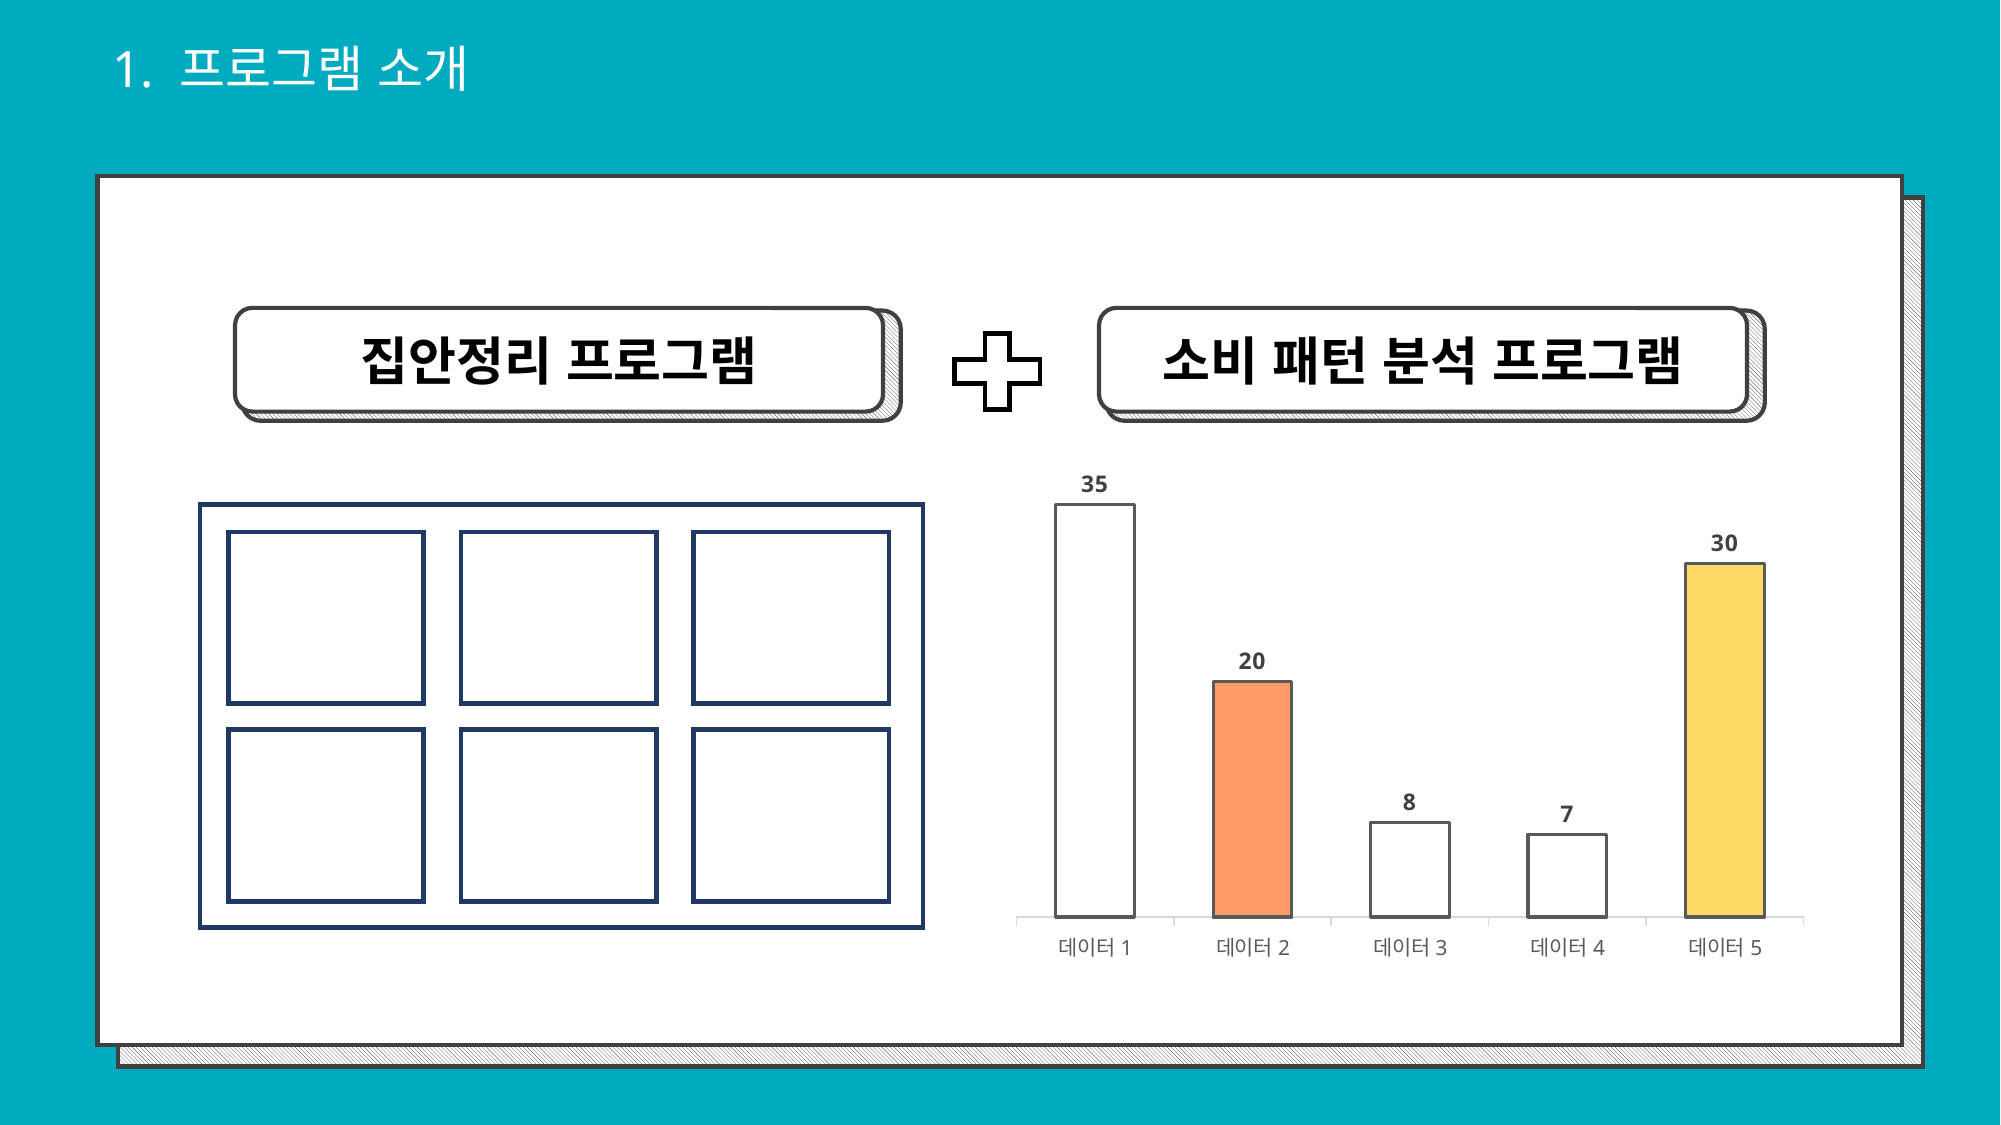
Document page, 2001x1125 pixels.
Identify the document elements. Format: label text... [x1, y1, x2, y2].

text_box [97, 176, 1923, 1067]
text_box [235, 307, 901, 421]
text_box 1. 프로그램 소개 [97, 0, 1003, 105]
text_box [1099, 307, 1765, 421]
chart [999, 434, 1820, 973]
